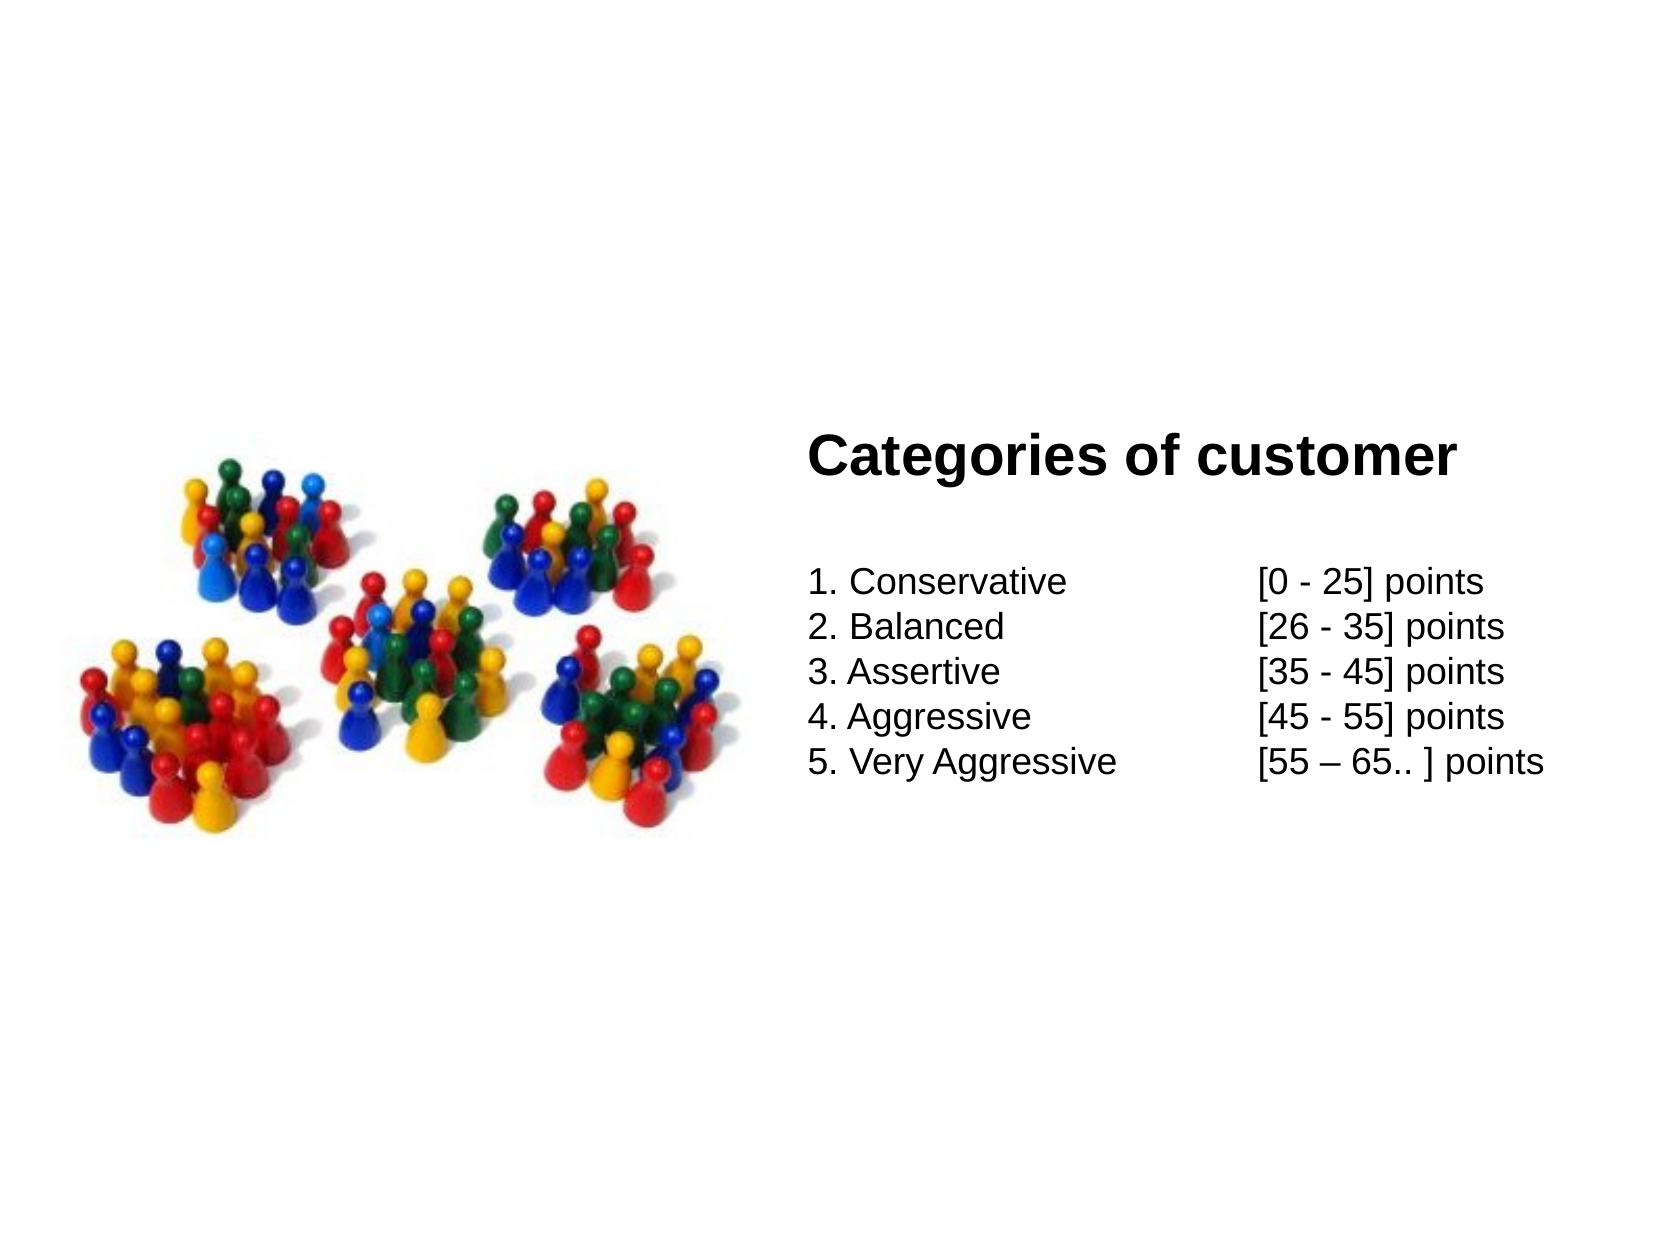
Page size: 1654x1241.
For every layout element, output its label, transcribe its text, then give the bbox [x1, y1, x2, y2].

text_box Categories of customer 1. Conservative [0 - 25] points 2. Balanced [26 - 35] points 3. Assertive [35 - 45] points 4. Aggressive [45 - 55] points 5. Very Aggressive [55 – 65.. ] points [792, 409, 1654, 790]
picture [60, 437, 749, 897]
